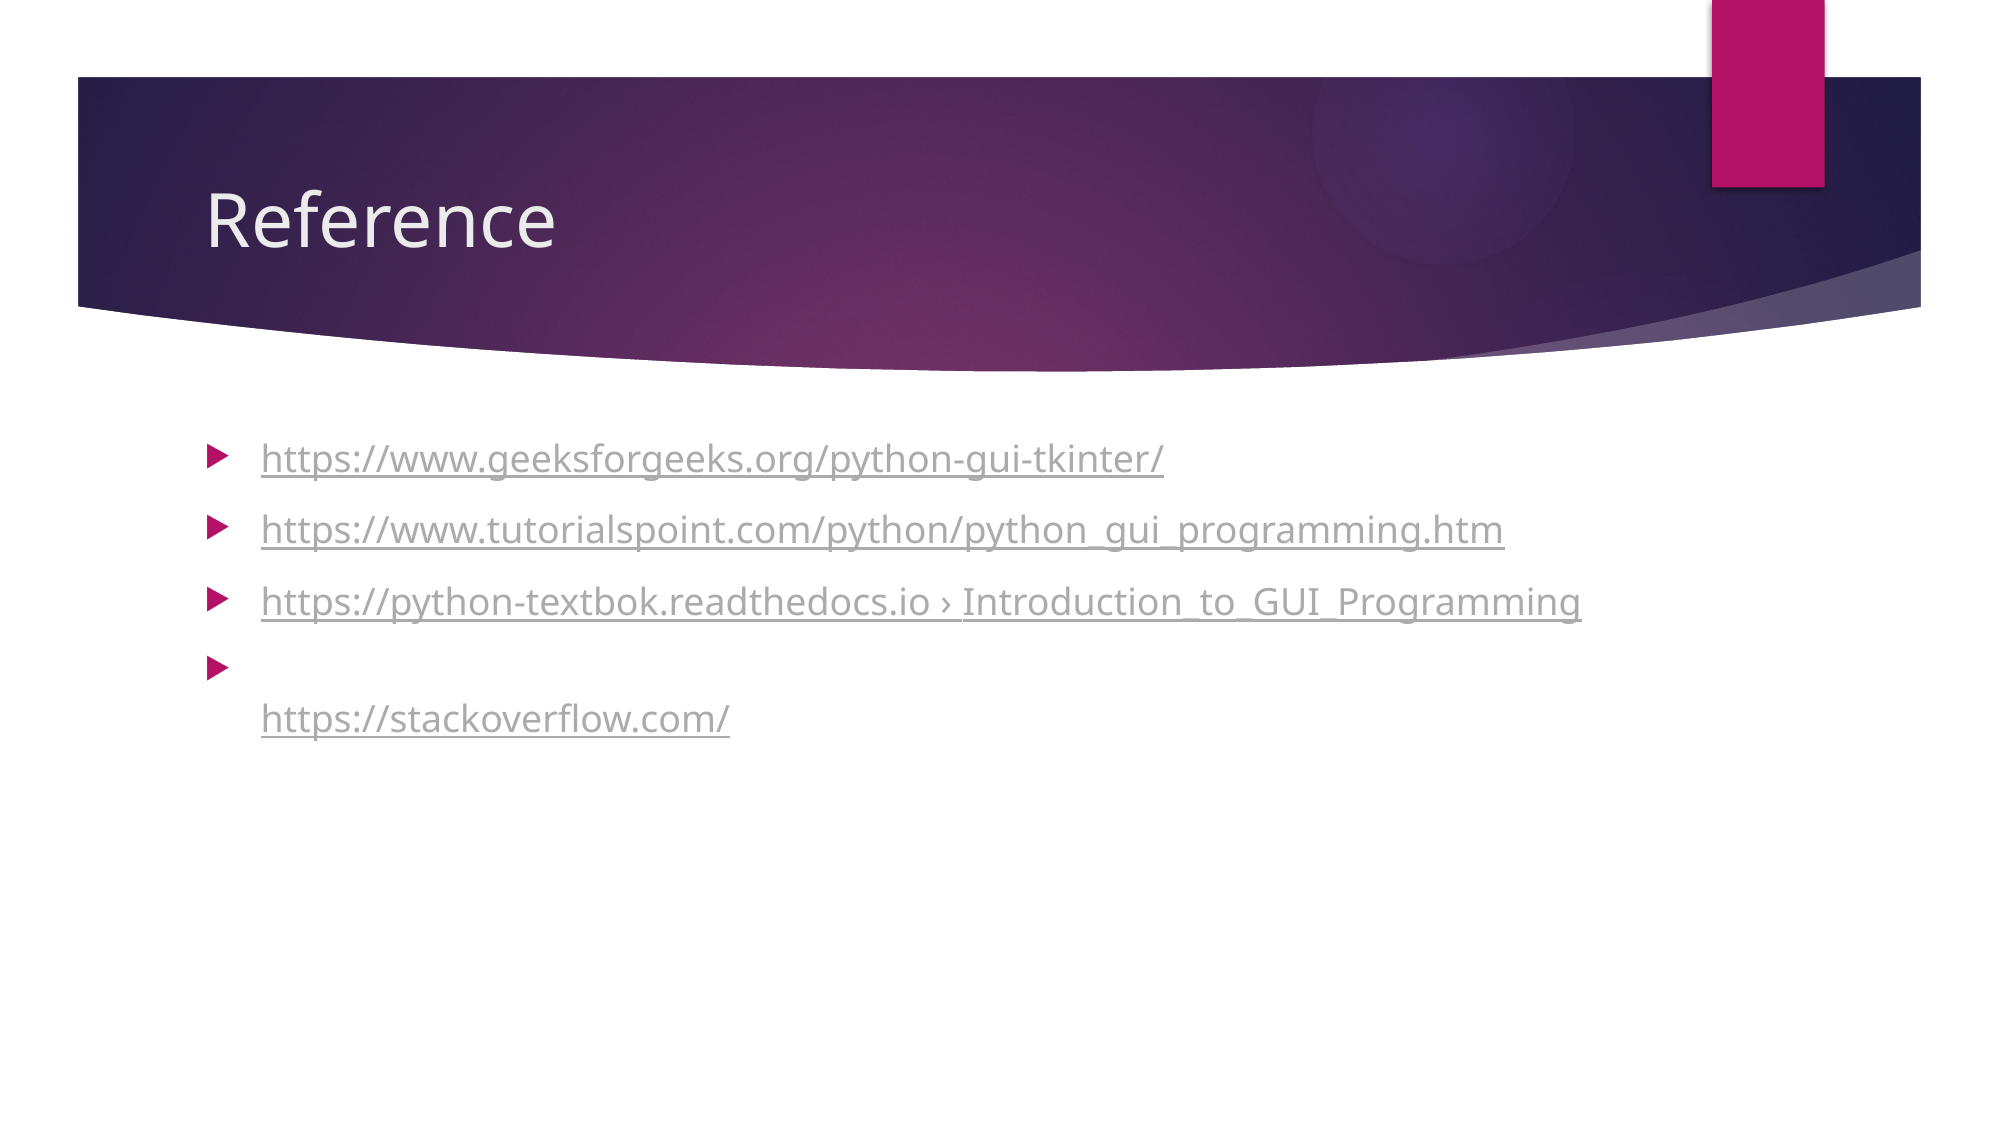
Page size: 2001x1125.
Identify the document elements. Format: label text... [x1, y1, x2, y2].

list https://www.geeksforgeeks.org/python-gui-tkinter/ https://www.tutorialspoint.com/python/python_gui_programming.htm https://python-textbok.readthedocs.io › Introduction_to_GUI_Programming https://stackoverflow.com/ [189, 427, 1638, 988]
title Reference [189, 159, 1627, 276]
